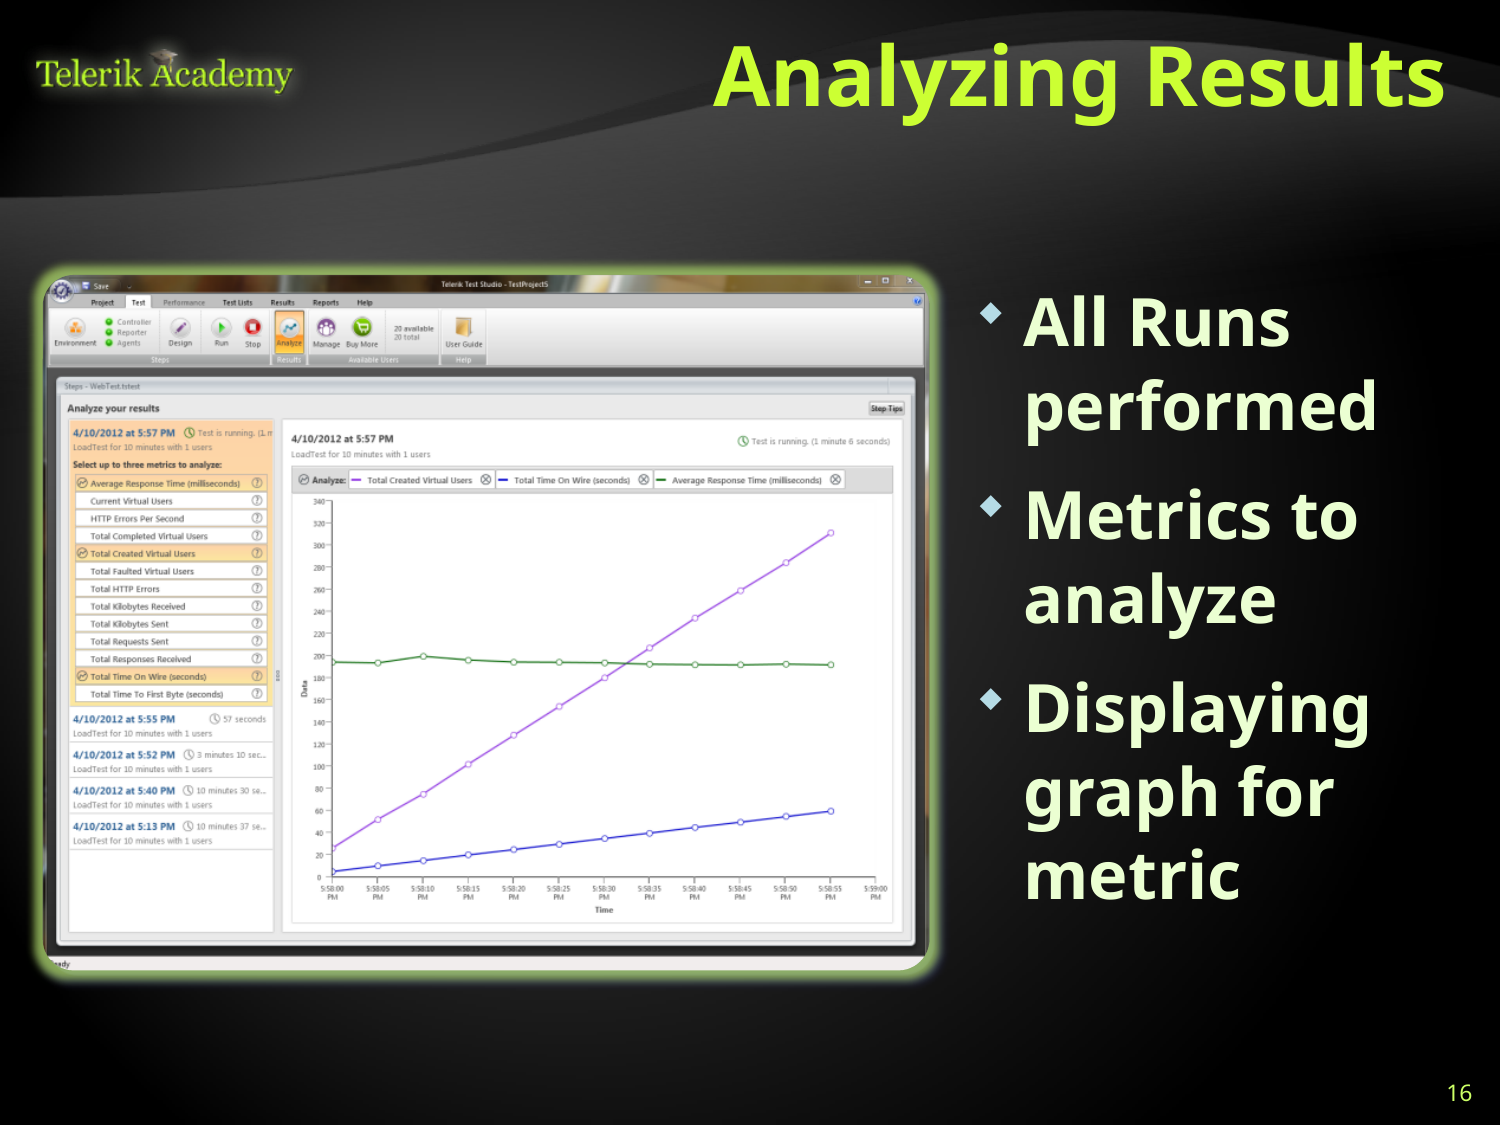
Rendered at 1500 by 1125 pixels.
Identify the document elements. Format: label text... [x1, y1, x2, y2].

list All Runs performed Metrics to analyze Displaying graph for metric [962, 268, 1475, 963]
title Analyzing Results [300, 12, 1463, 150]
slide_number 16 [1412, 1074, 1488, 1113]
picture [0, 0, 1500, 1125]
